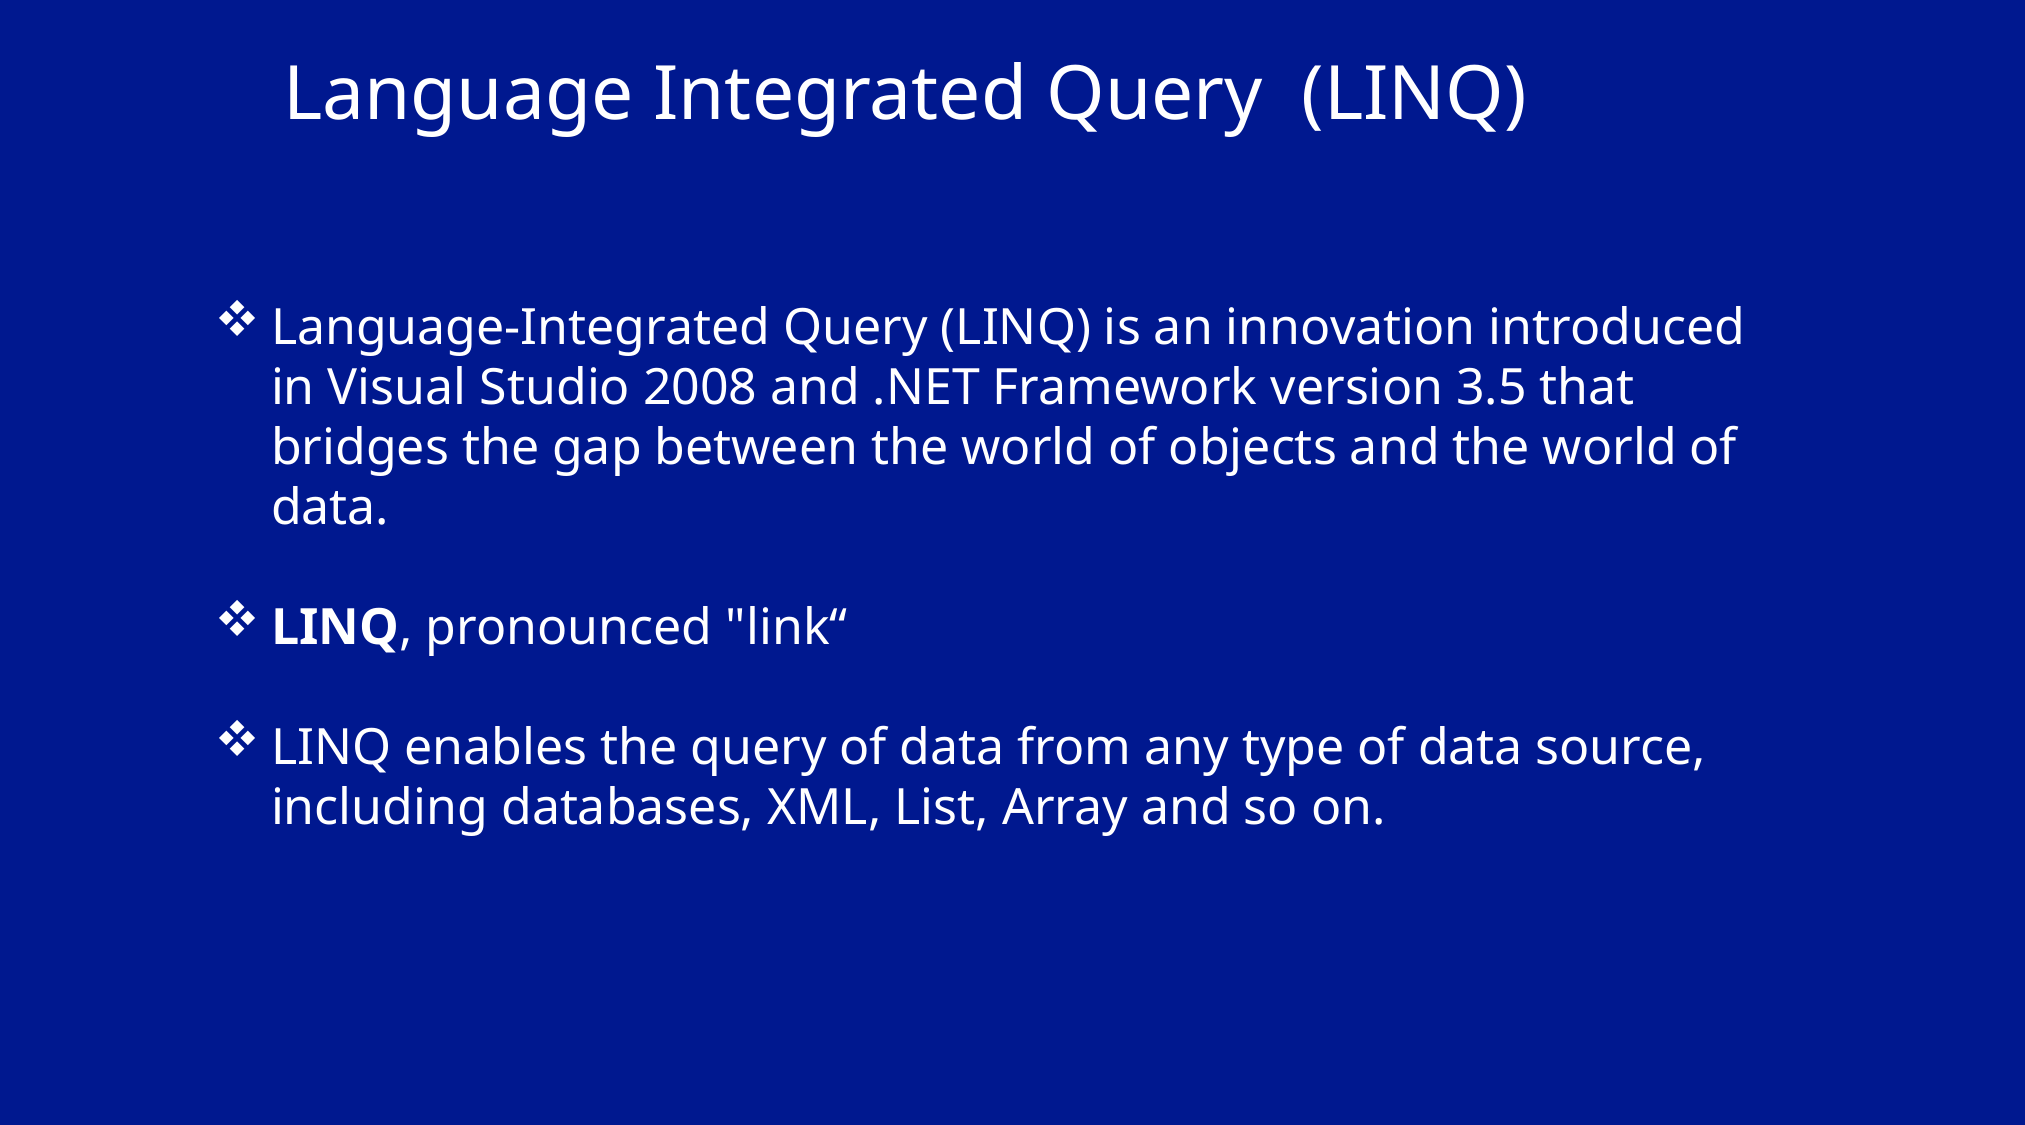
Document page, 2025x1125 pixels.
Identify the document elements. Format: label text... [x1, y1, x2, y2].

text_box Language-Integrated Query (LINQ) is an innovation introduced in Visual Studio 2008 and .NET Framework version 3.5 that bridges the gap between the world of objects and the world of data. LINQ, pronounced "link“ LINQ enables the query of data from any type of data source, including databases, XML, List, Array and so on. [199, 287, 1788, 963]
text_box Language Integrated Query (LINQ) [112, 37, 1638, 143]
